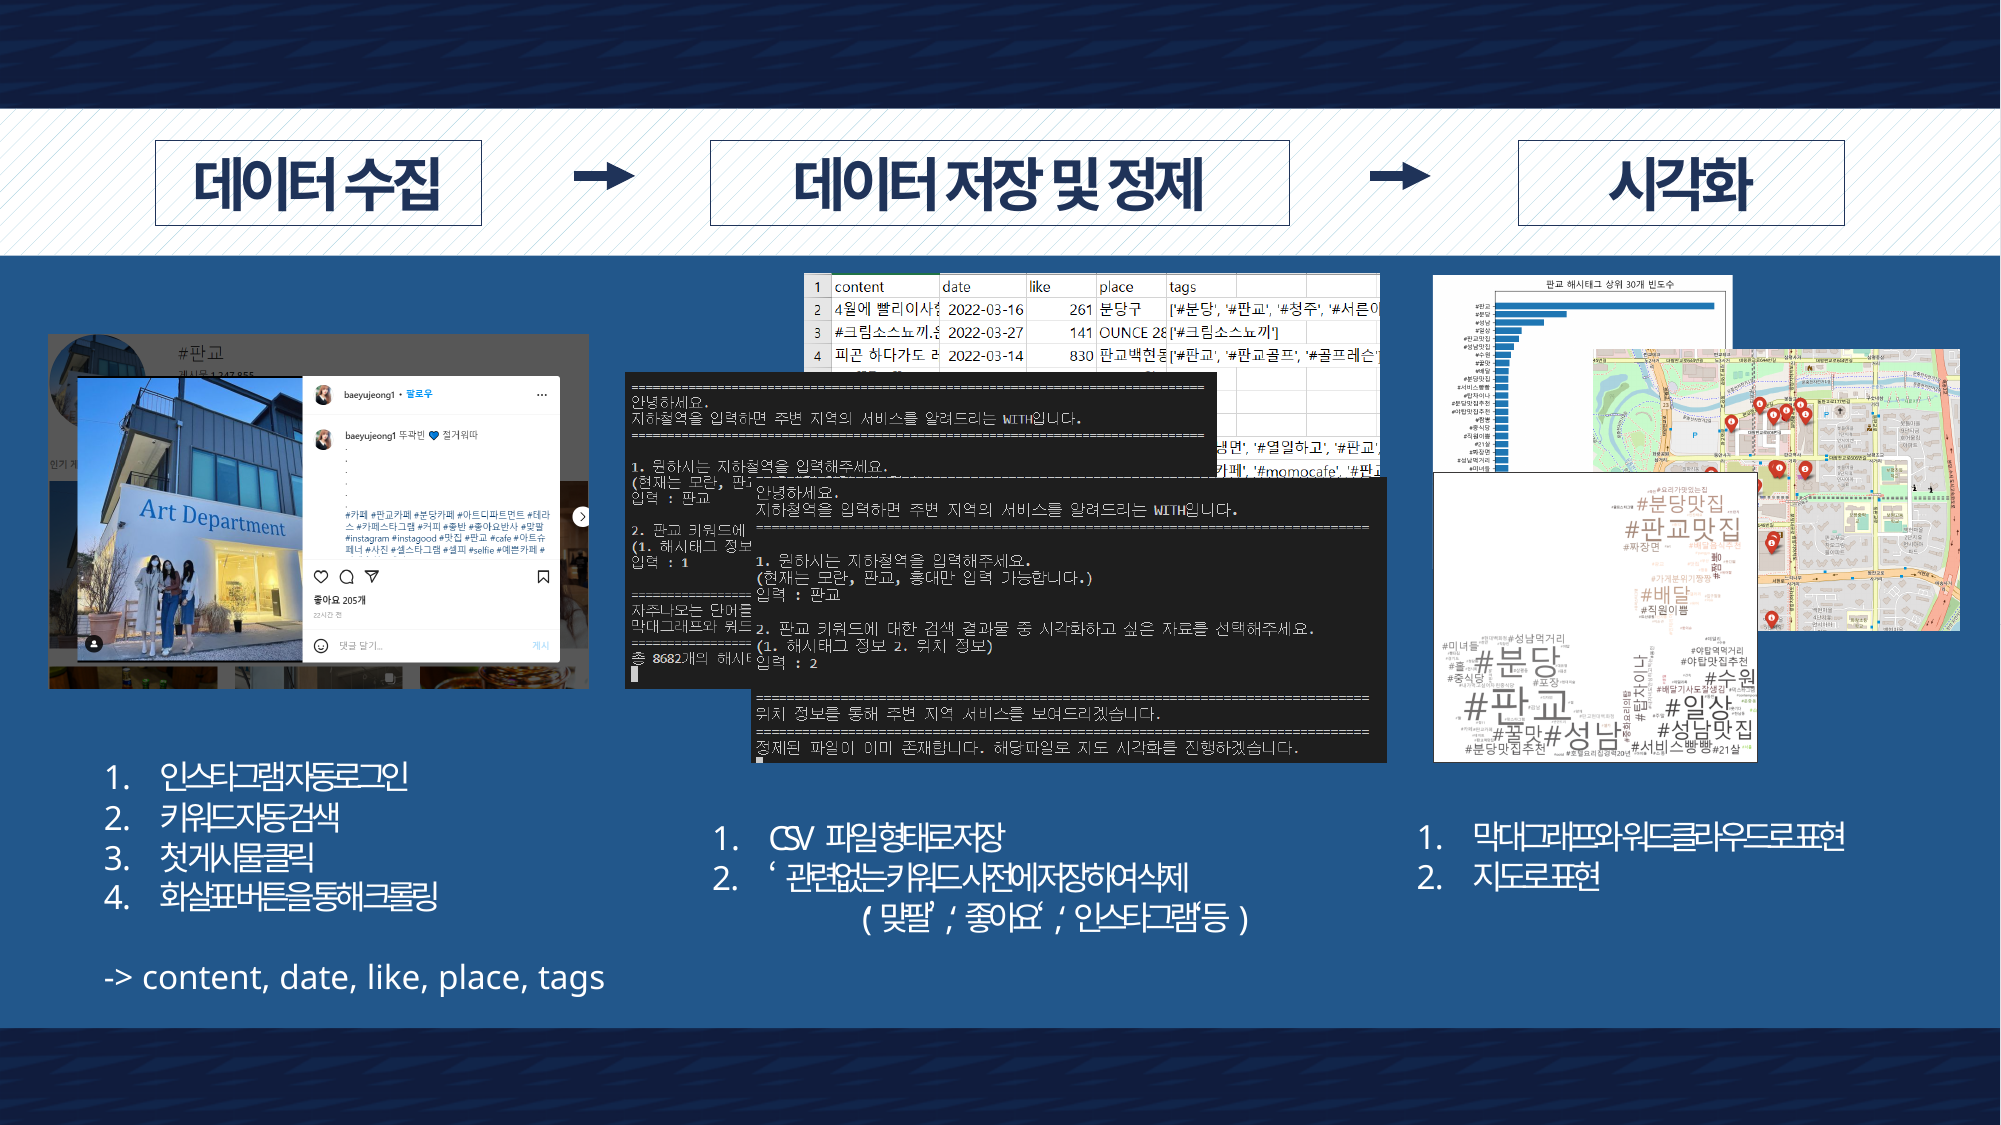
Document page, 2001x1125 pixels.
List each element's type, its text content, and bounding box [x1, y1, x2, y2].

text_box CSV 파일 형태로 저장 ‘관련없는 키워드 사전에 저장하여 삭제 (‘맞팔’, ‘좋아요‘, ‘인스타그램‘ 등) [697, 810, 1279, 945]
text_box [0, 257, 2000, 1029]
picture [0, 0, 2001, 1125]
text_box 데이터 수집 [155, 140, 482, 226]
picture [1432, 275, 1960, 762]
text_box [0, 108, 2000, 257]
text_box 시각화 [1518, 140, 1845, 226]
picture [625, 273, 1387, 763]
text_box 인스타그램 자동로그인 키워드 자동 검색 첫 게시물 클릭 화살표 버튼을 통해 크롤링 -> content, date, like, place, tags [88, 749, 626, 1004]
picture [48, 333, 589, 689]
text_box 막대그래프와 워드클라우드로 표현 지도로 표현 [1401, 808, 1984, 904]
text_box 데이터 저장 및 정제 [710, 140, 1290, 226]
